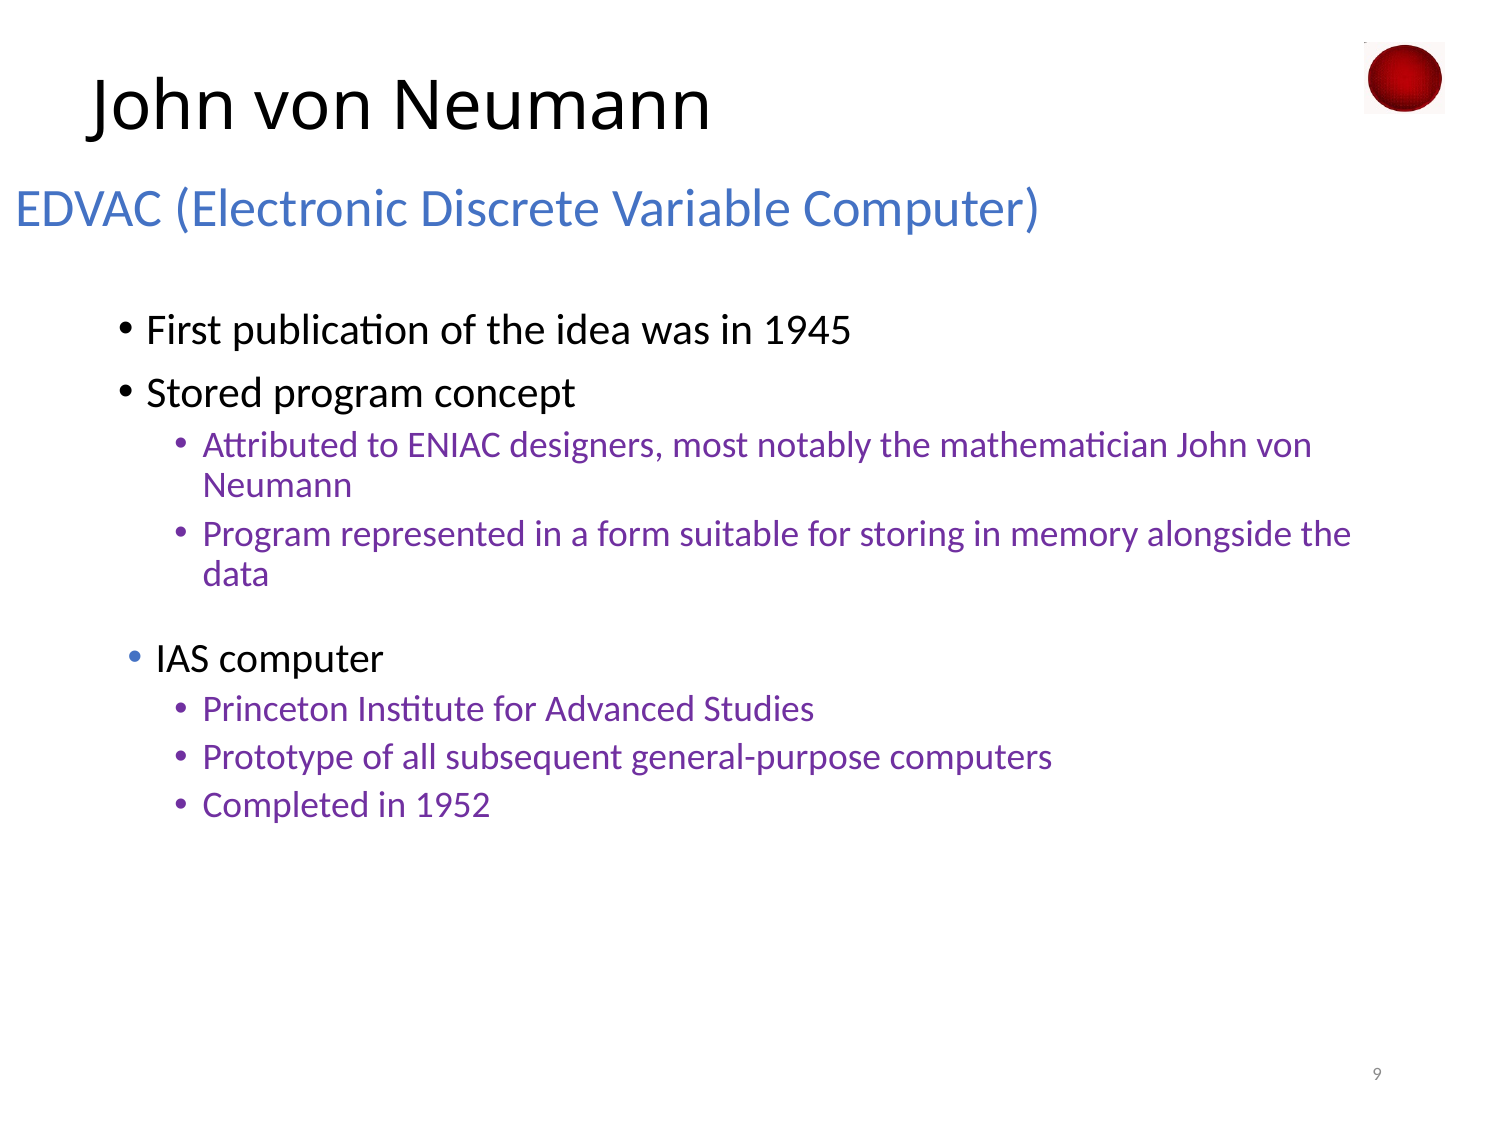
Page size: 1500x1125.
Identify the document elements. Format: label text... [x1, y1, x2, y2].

title John von Neumann [76, 30, 1427, 185]
list First publication of the idea was in 1945 Stored program concept Attributed to ENIAC designers, most notably the mathematician John von Neumann Program represented in a form suitable for storing in memory alongside the data IAS computer Princeton Institute for Advanced Studies Prototype of all subsequent general-purpose computers Completed in 1952 [103, 299, 1397, 1014]
picture [1364, 42, 1445, 114]
list EDVAC (Electronic Discrete Variable Computer) [0, 172, 1241, 300]
slide_number 9 [1059, 1042, 1397, 1103]
